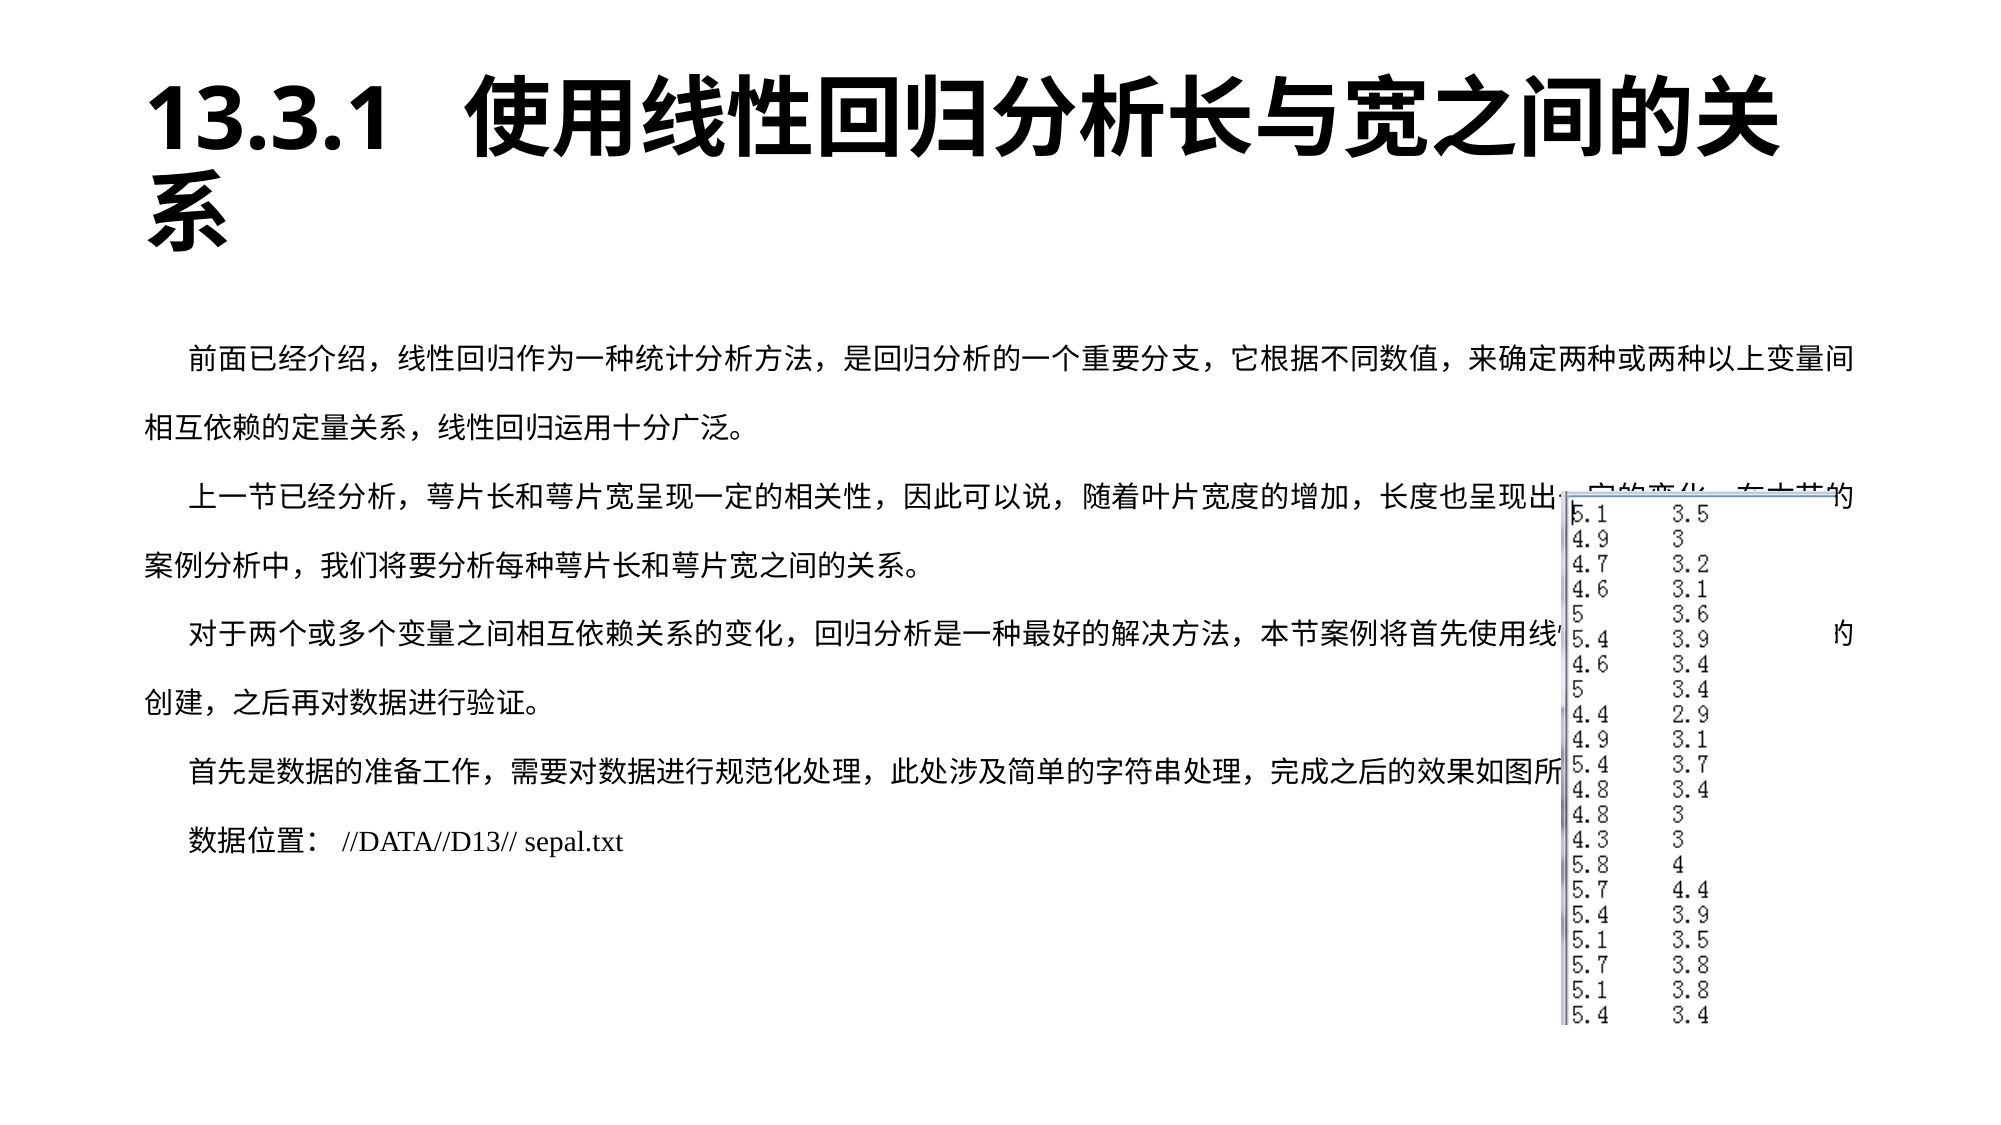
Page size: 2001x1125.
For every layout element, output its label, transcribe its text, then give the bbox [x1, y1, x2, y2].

picture [1560, 491, 1835, 1025]
title 13.3.1 使用线性回归分析长与宽之间的关系 [136, 59, 1863, 278]
list 前面已经介绍，线性回归作为一种统计分析方法，是回归分析的一个重要分支，它根据不同数值，来确定两种或两种以上变量间相互依赖的定量关系，线性回归运用十分广泛。 上一节已经分析，萼片长和萼片宽呈现一定的相关性，因此可以说，随着叶片宽度的增加，长度也呈现出一定的变化。在本节的案例分析中，我们将要分析每种萼片长和萼片宽之间的关系。 对于两个或多个变量之间相互依赖关系的变化，回归分析是一种最好的解决方法，本节案例将首先使用线性回归对其进行模型的创建，之后再对数据进行验证。 首先是数据的准备工作，需要对数据进行规范化处理，此处涉及简单的字符串处理，完成之后的效果如图所示。 数据位置：//DATA//D13// sepal.txt [136, 298, 1863, 685]
